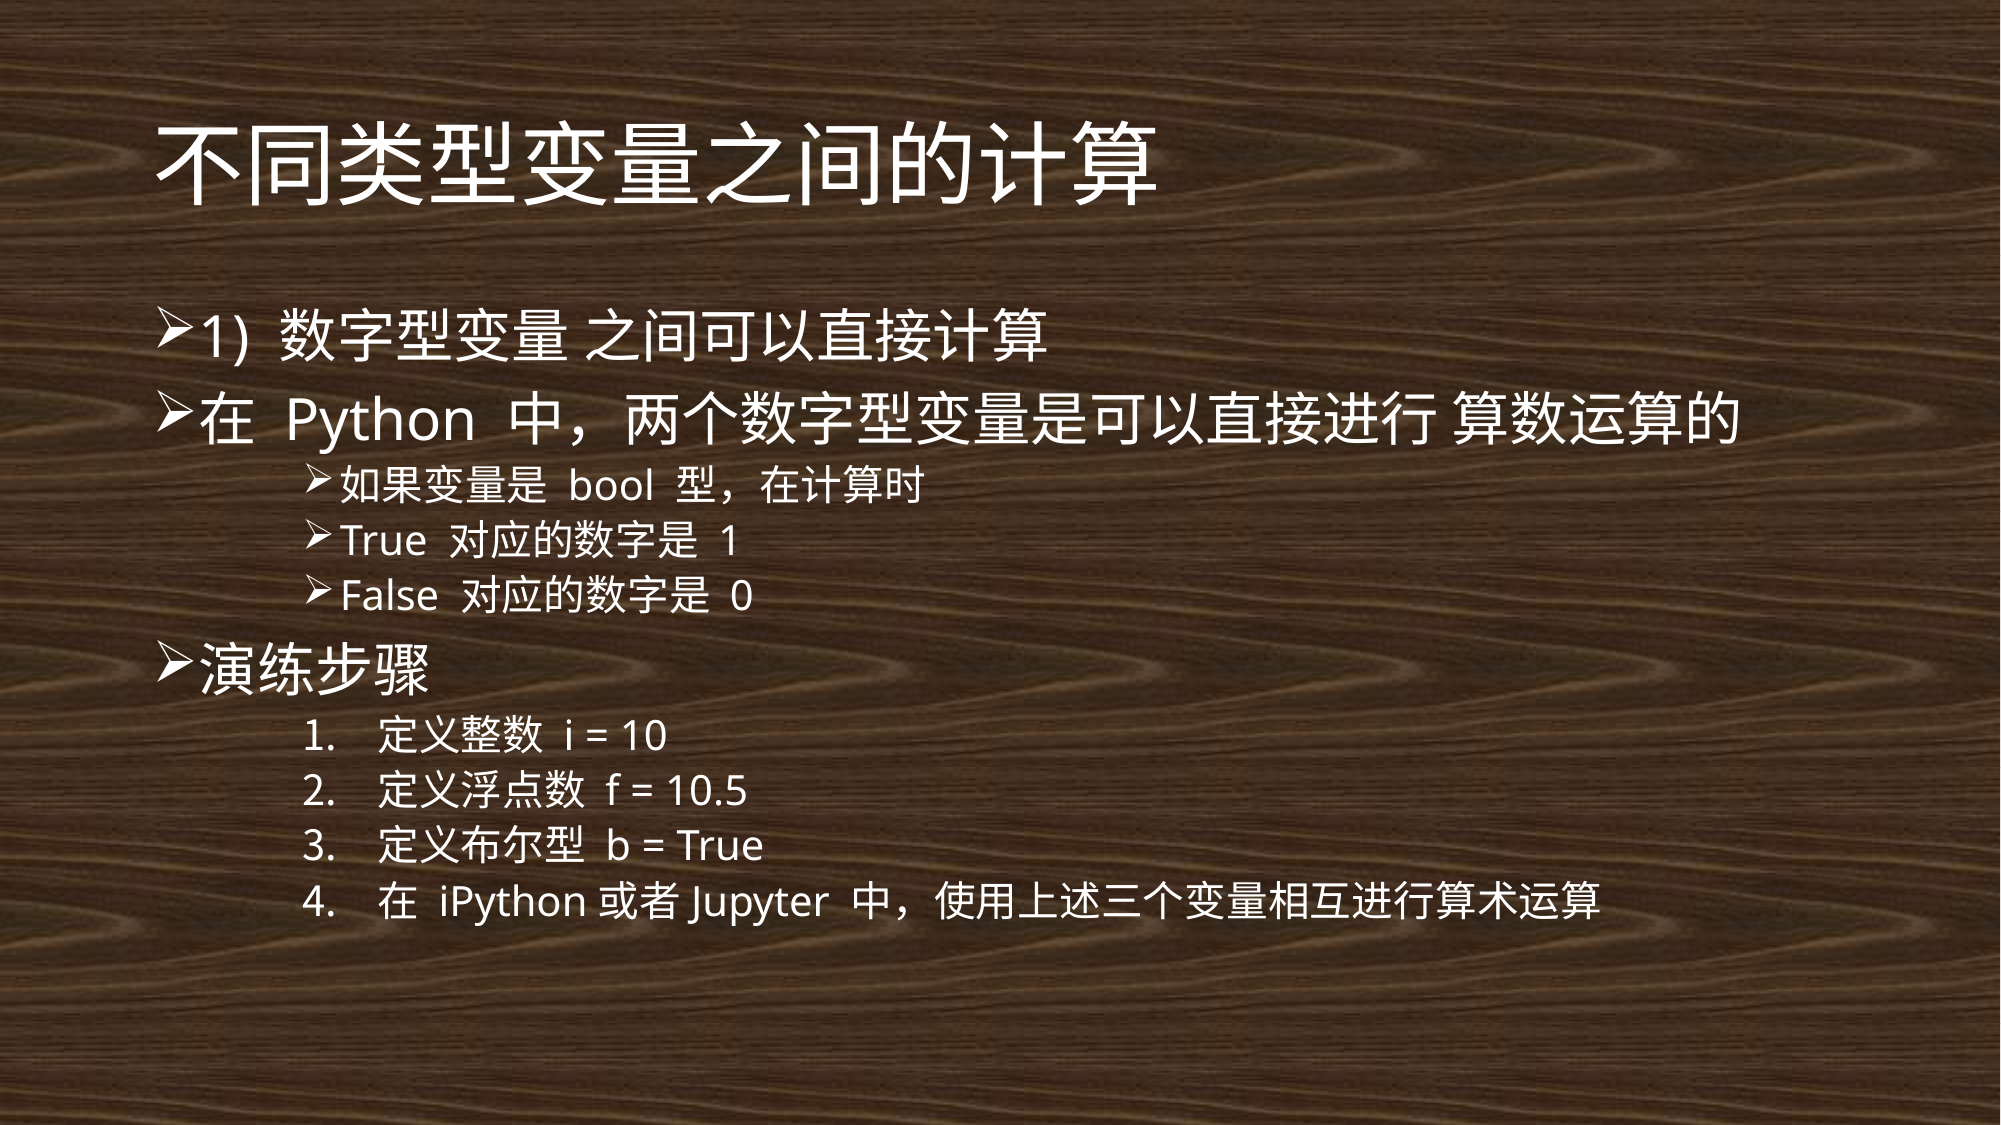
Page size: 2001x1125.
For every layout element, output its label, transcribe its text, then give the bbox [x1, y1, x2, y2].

list 1) 数字型变量 之间可以直接计算 在 Python 中，两个数字型变量是可以直接进行 算数运算的 如果变量是 bool 型，在计算时 True 对应的数字是 1 False 对应的数字是 0 演练步骤 定义整数 i = 10 定义浮点数 f = 10.5 定义布尔型 b = True 在 iPython或者Jupyter 中，使用上述三个变量相互进行算术运算 [137, 299, 1863, 1014]
title 不同类型变量之间的计算 [137, 59, 1863, 278]
picture [0, 0, 2001, 1125]
